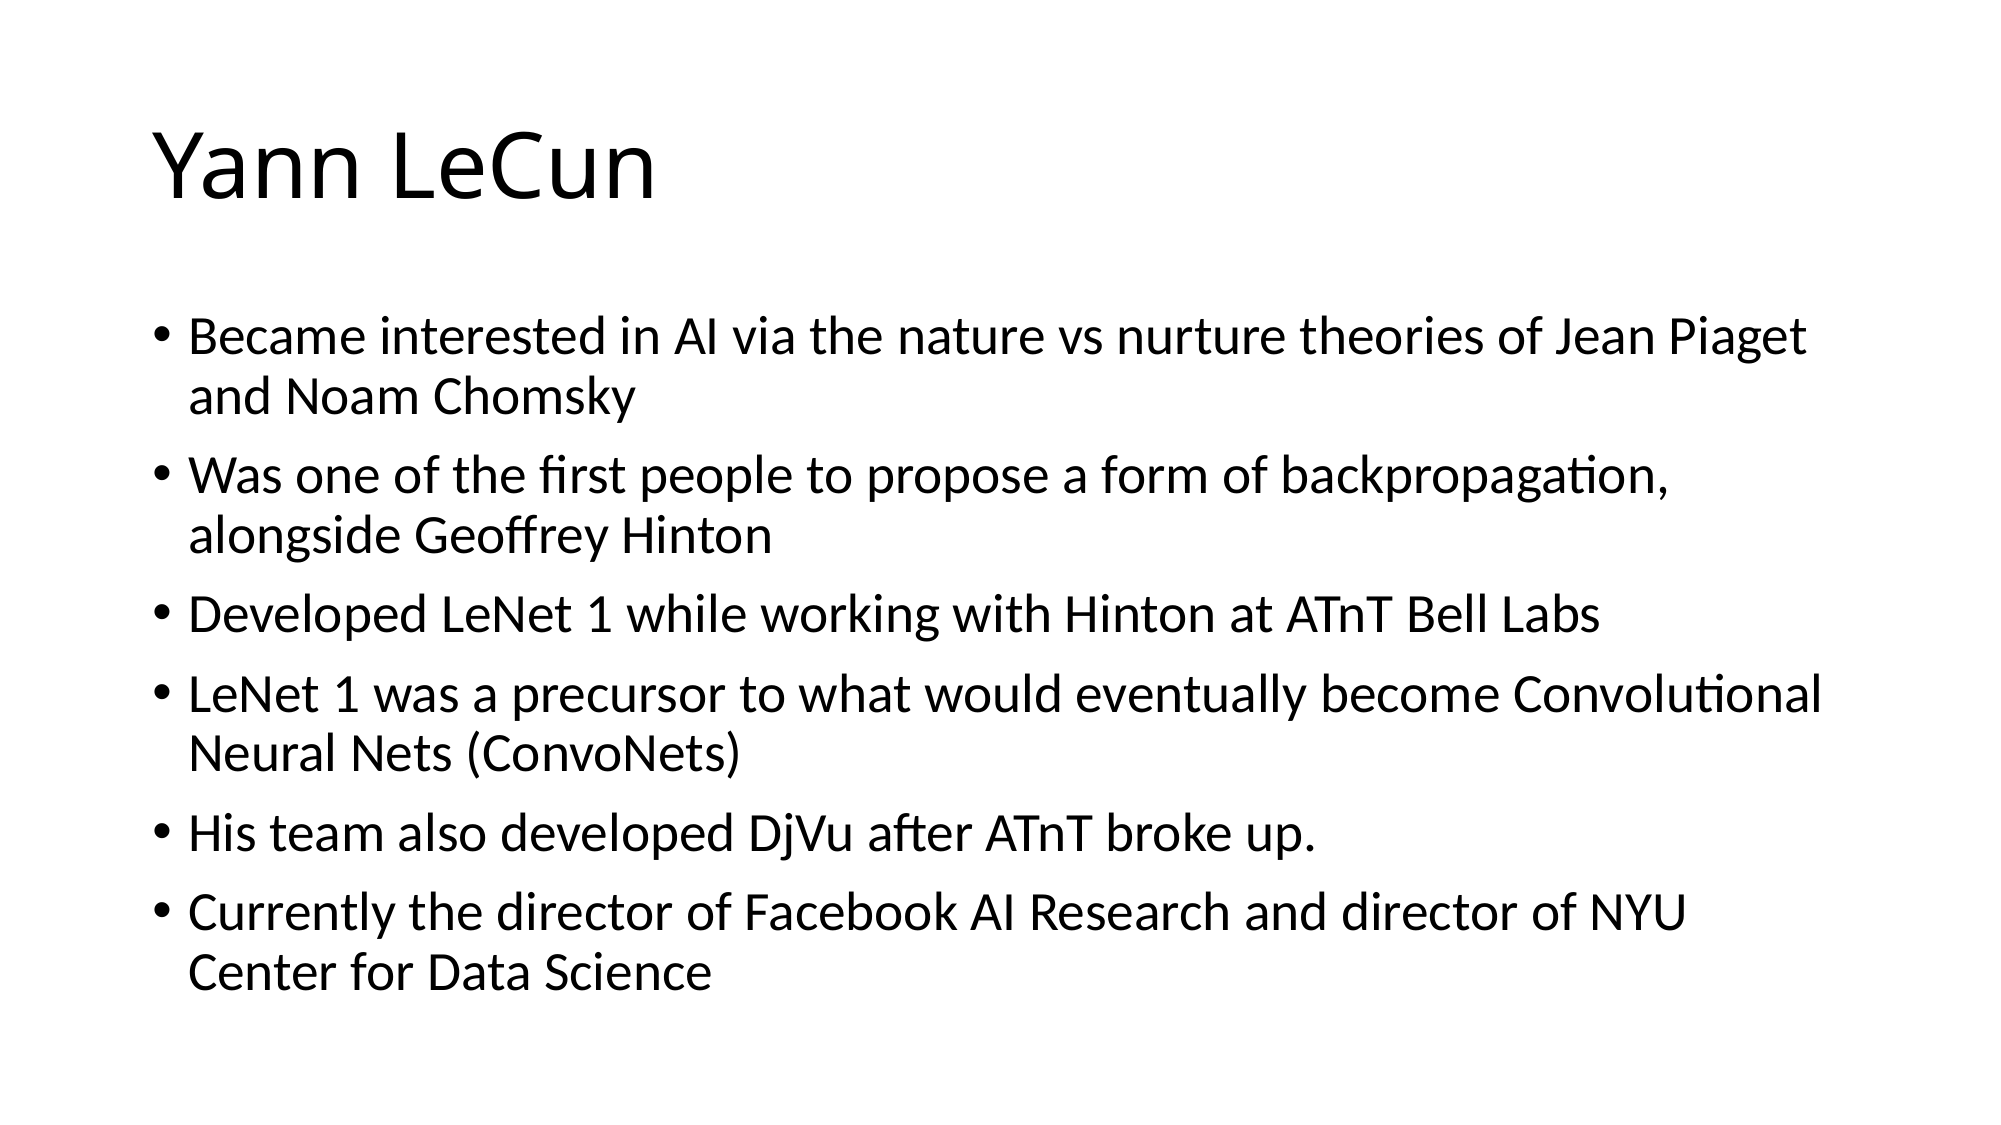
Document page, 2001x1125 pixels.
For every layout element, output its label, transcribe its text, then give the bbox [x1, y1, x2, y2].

list Became interested in AI via the nature vs nurture theories of Jean Piaget and Noam Chomsky Was one of the first people to propose a form of backpropagation, alongside Geoffrey Hinton Developed LeNet 1 while working with Hinton at ATnT Bell Labs LeNet 1 was a precursor to what would eventually become Convolutional Neural Nets (ConvoNets) His team also developed DjVu after ATnT broke up. Currently the director of Facebook AI Research and director of NYU Center for Data Science [137, 299, 1863, 1014]
title Yann LeCun [137, 59, 1863, 278]
